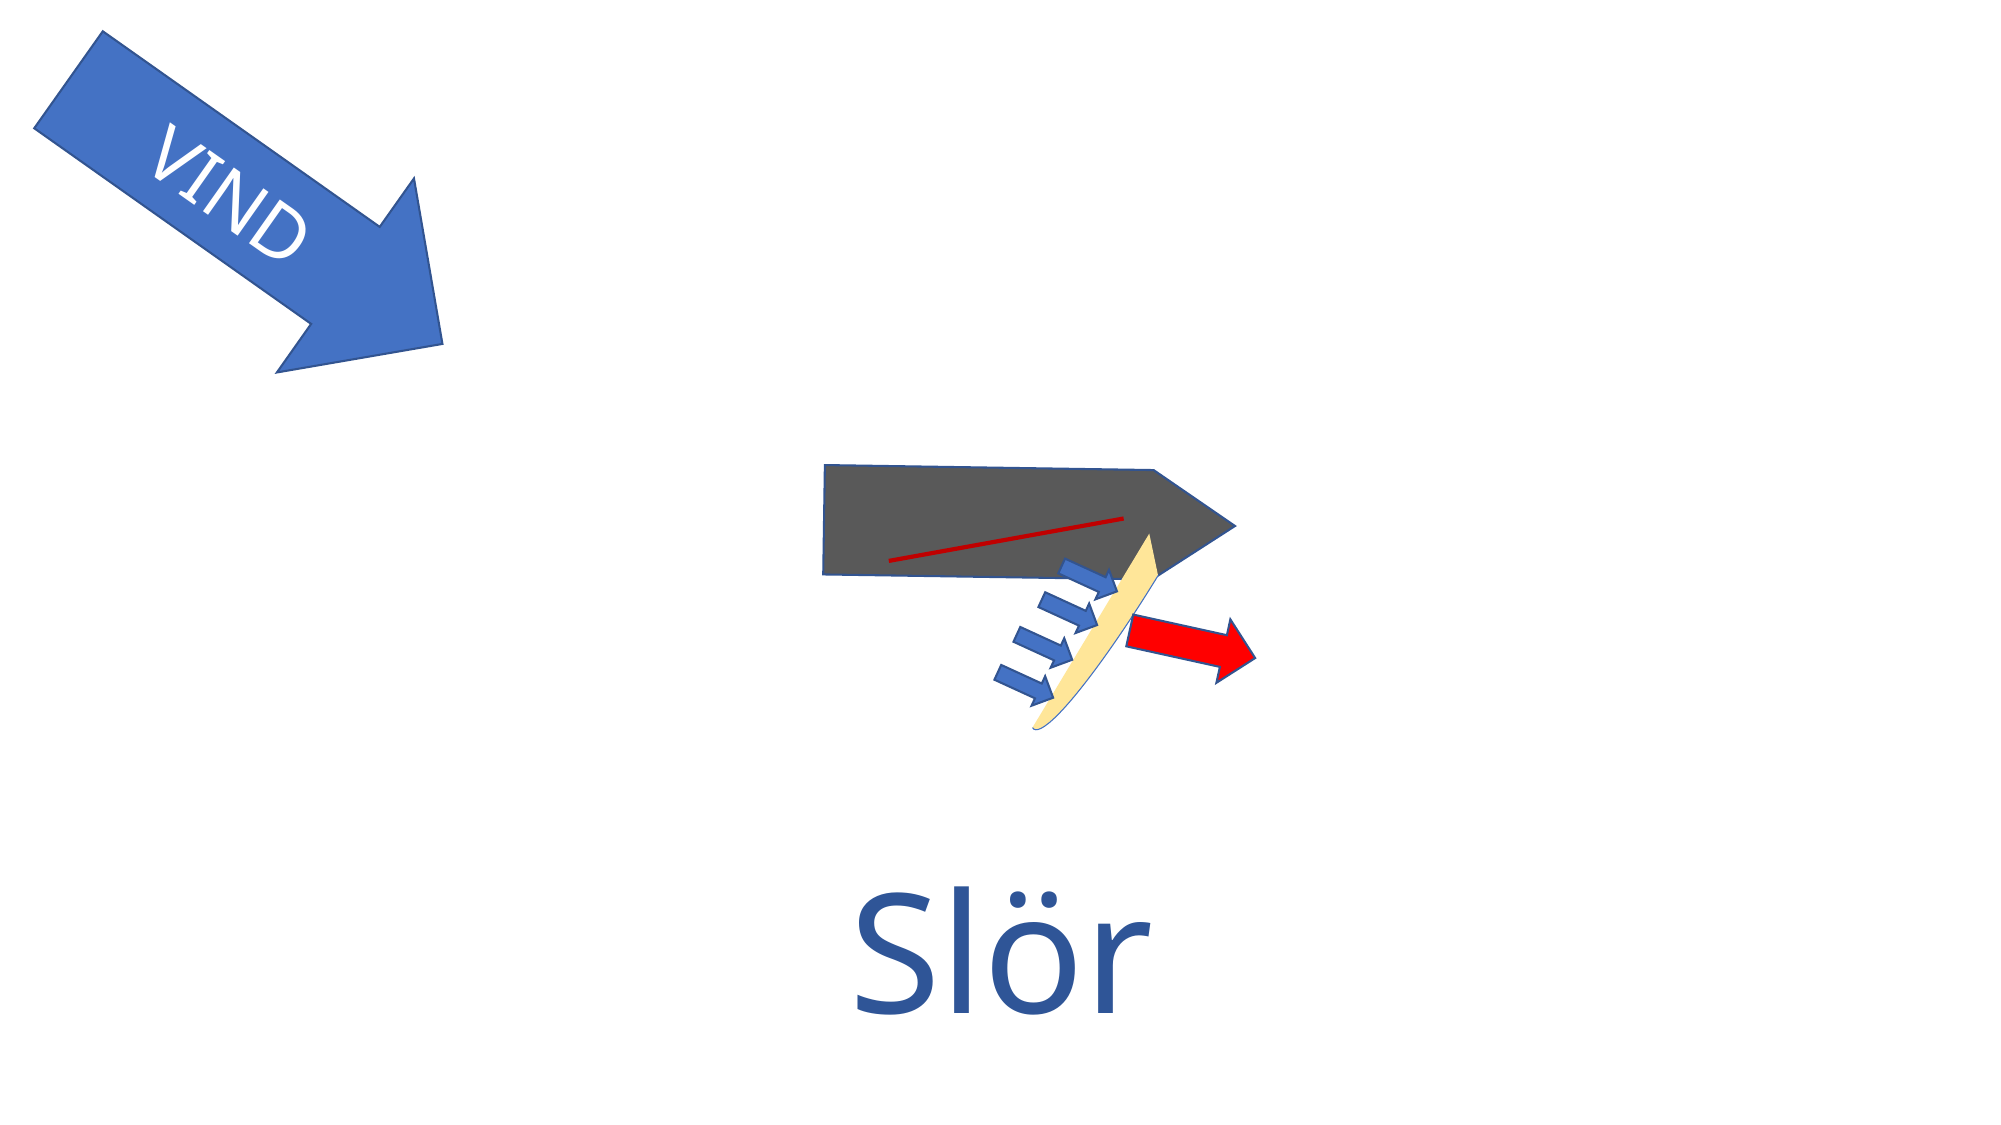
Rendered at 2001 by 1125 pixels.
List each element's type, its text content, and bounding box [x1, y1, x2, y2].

text_box [1033, 673, 1055, 707]
text_box Slör [764, 839, 1239, 1055]
text_box [1056, 557, 1119, 602]
text_box [822, 464, 1237, 580]
text_box [1032, 533, 1159, 731]
text_box [1033, 631, 1074, 670]
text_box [888, 560, 1033, 728]
text_box [1125, 613, 1257, 686]
text_box VIND [32, 29, 444, 374]
text_box [1037, 590, 1099, 635]
